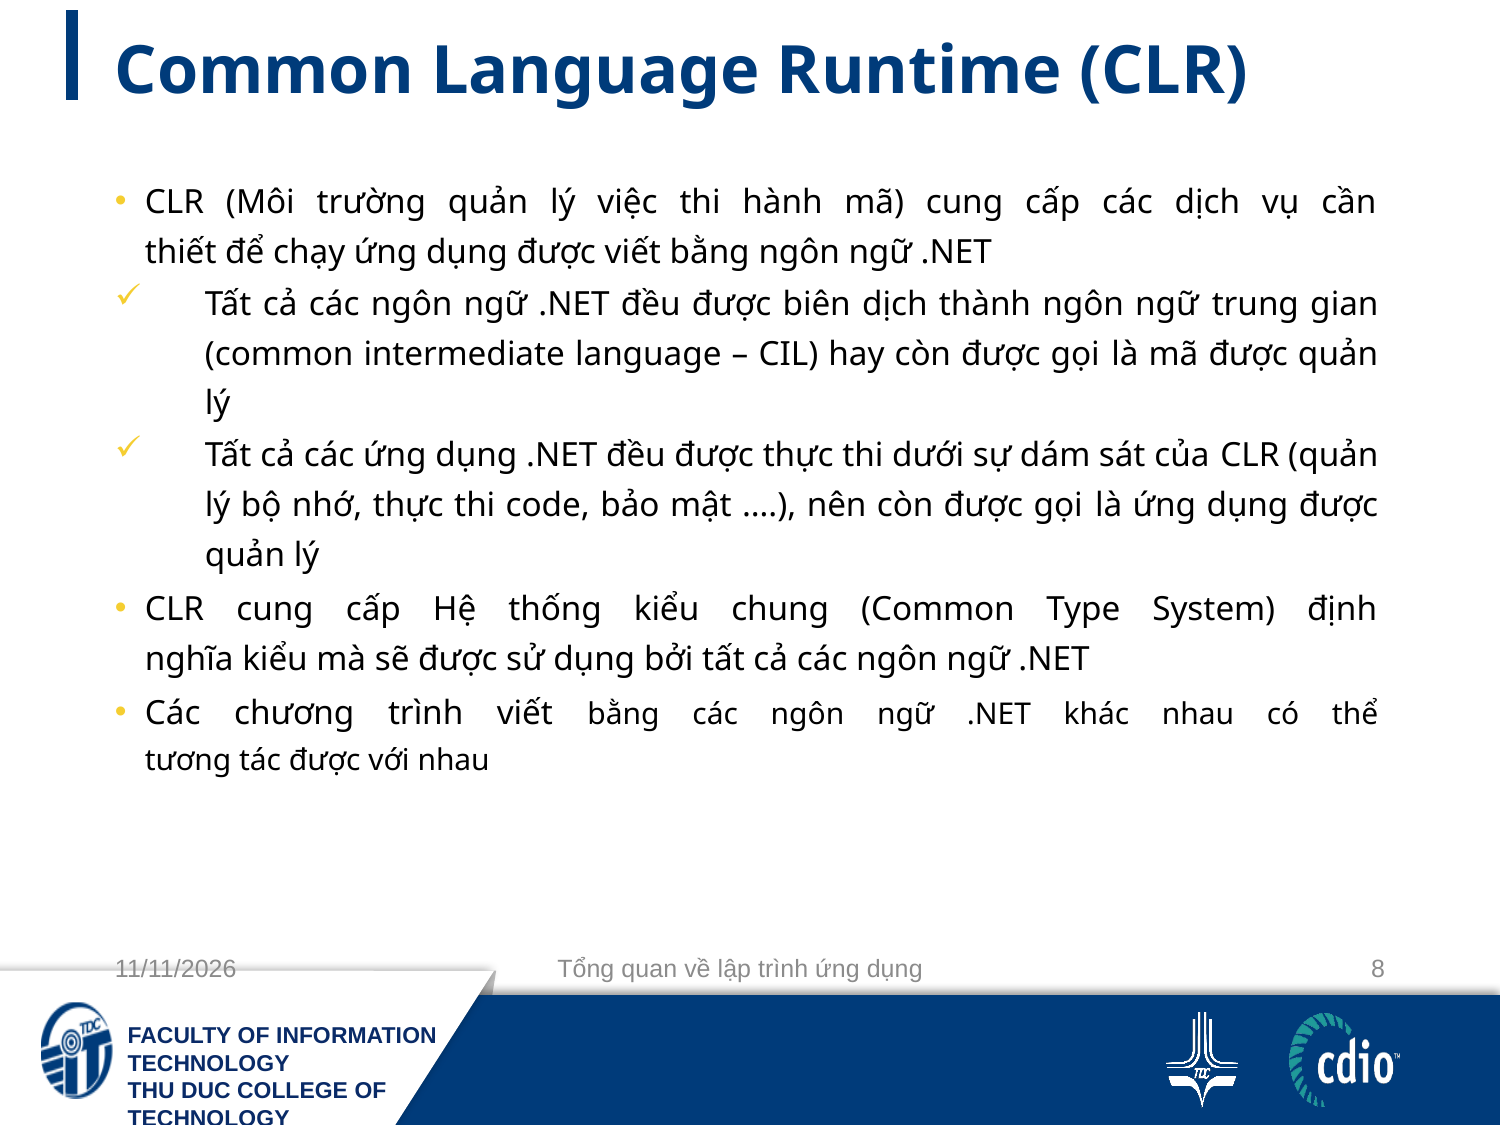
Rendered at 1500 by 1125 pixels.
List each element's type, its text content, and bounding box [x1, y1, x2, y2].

title Common Language Runtime (CLR) [99, 5, 1394, 138]
picture [202, 1090, 209, 1096]
picture [1166, 1012, 1238, 1109]
footer Tổng quan về lập trình ứng dụng [487, 937, 994, 998]
picture [41, 1001, 340, 1099]
picture [318, 1090, 327, 1096]
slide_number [99, 937, 438, 998]
list CLR (Môi trường quản lý việc thi hành mã) cung cấp các dịch vụ cần thiết để chạy ứng dụng được viết bằng ngôn ngữ .NET Tất cả các ngôn ngữ .NET đều được biên dịch thành ngôn ngữ trung gian (common intermediate language – CIL) hay còn được gọi là mã được quản lý Tất cả các ứng dụng .NET đều được thực thi dưới sự dám sát của CLR (quản lý bộ nhớ, thực thi code, bảo mật ….), nên còn được gọi là ứng dụng được quản lý CLR cung cấp Hệ thống kiểu chung (Common Type System) định nghĩa kiểu mà sẽ được sử dụng bởi tất cả các ngôn ngữ .NET Các chương trình viết bằng các ngôn ngữ .NET khác nhau có thể tương tác được với nhau [99, 162, 1394, 882]
picture [163, 1090, 170, 1096]
picture [257, 1090, 266, 1096]
picture [1289, 1013, 1400, 1107]
slide_number 8 [1062, 937, 1400, 998]
